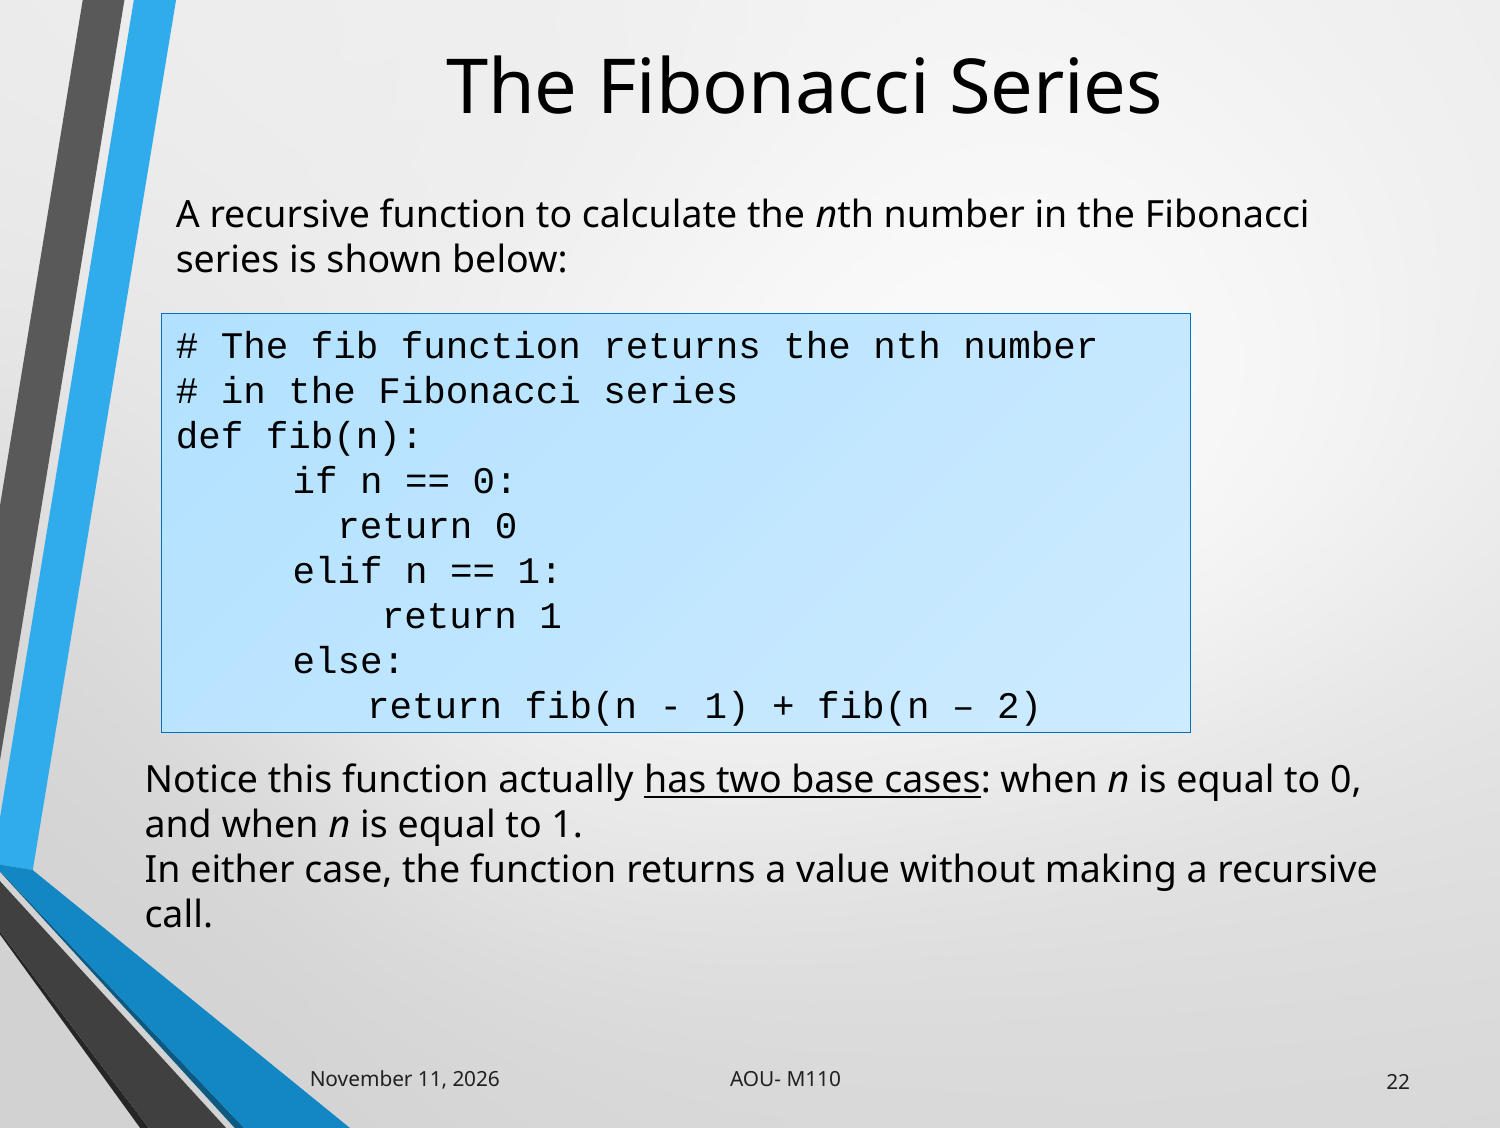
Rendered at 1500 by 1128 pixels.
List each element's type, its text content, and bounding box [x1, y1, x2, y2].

slide_number 22 [1354, 1052, 1425, 1113]
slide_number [284, 1049, 515, 1110]
text_box # The fib function returns the nth number # in the Fibonacci series def fib(n): if n == 0: return 0 elif n == 1: return 1 else: return fib(n - 1) + fib(n – 2) [161, 313, 1191, 733]
title The Fibonacci Series [172, 30, 1437, 137]
footer AOU- M110 [715, 1049, 908, 1110]
text_box A recursive function to calculate the nth number in the Fibonacci series is shown below: [161, 183, 1389, 288]
text_box Notice this function actually has two base cases: when n is equal to 0, and when n is equal to 1. In either case, the function returns a value without making a recursive call. [129, 747, 1437, 943]
